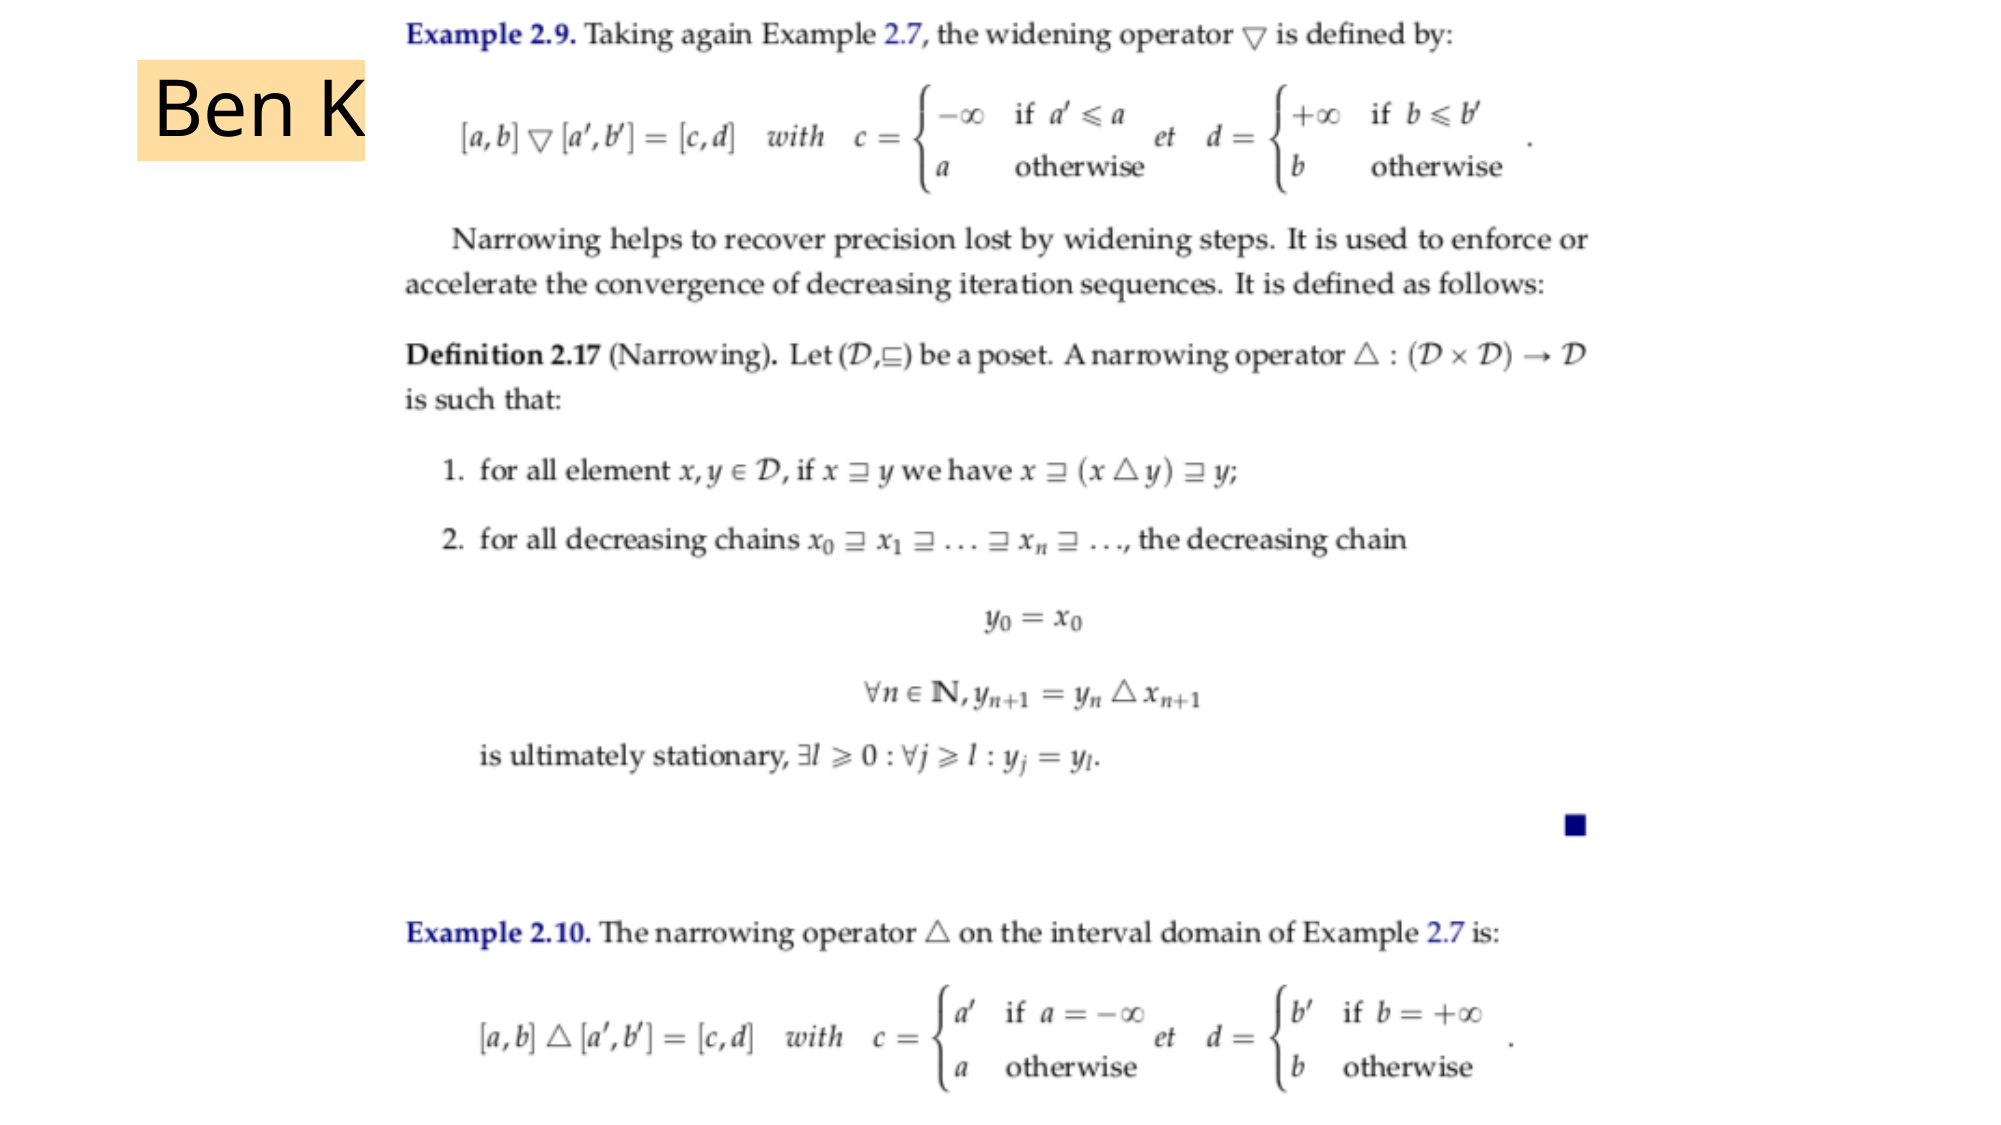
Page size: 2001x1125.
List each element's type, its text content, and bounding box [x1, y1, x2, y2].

title Ben Khalifa… [137, 59, 365, 162]
picture [365, 0, 1635, 1125]
